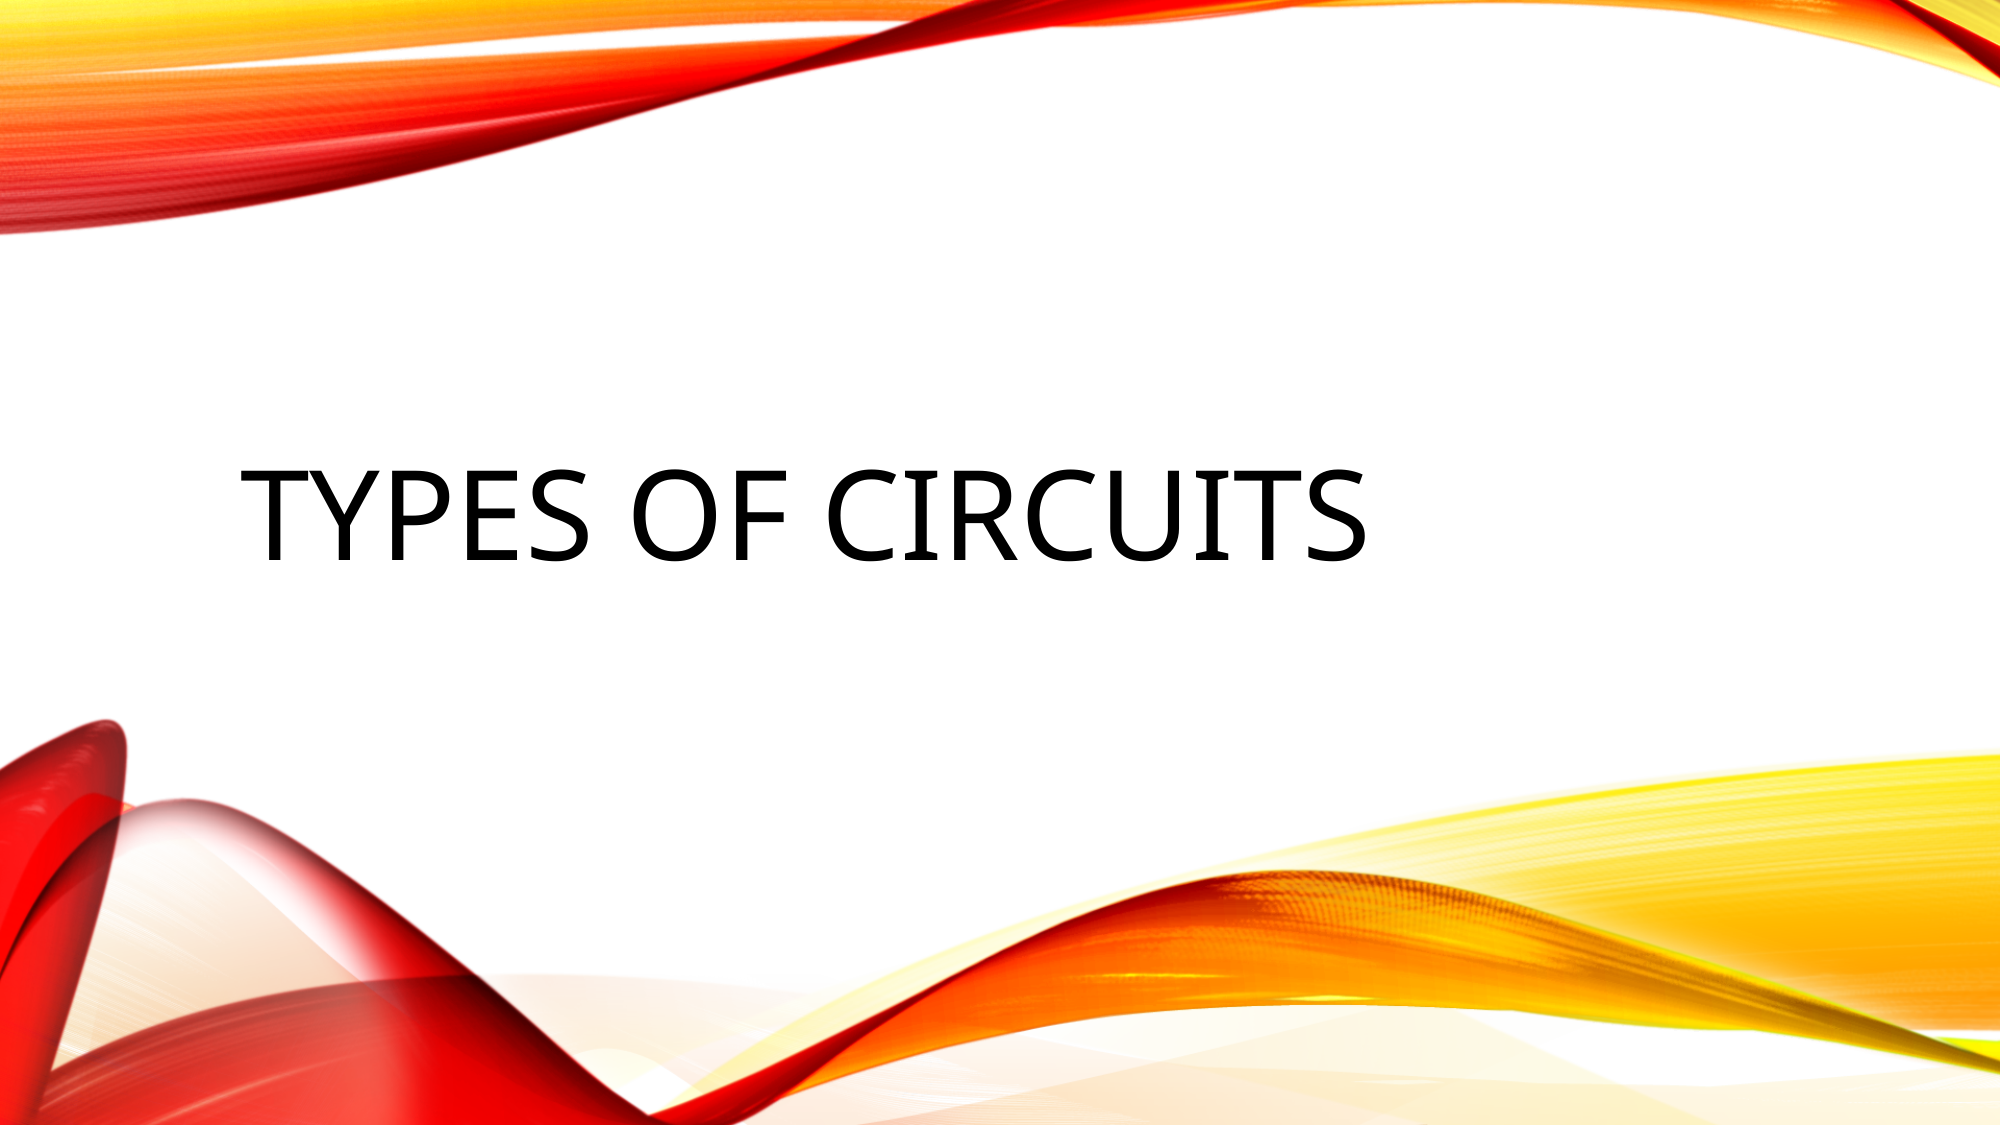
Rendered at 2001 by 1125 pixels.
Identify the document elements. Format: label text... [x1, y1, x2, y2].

picture [0, 0, 2000, 237]
picture [0, 717, 2000, 1125]
title Types of circuits [225, 295, 1775, 596]
